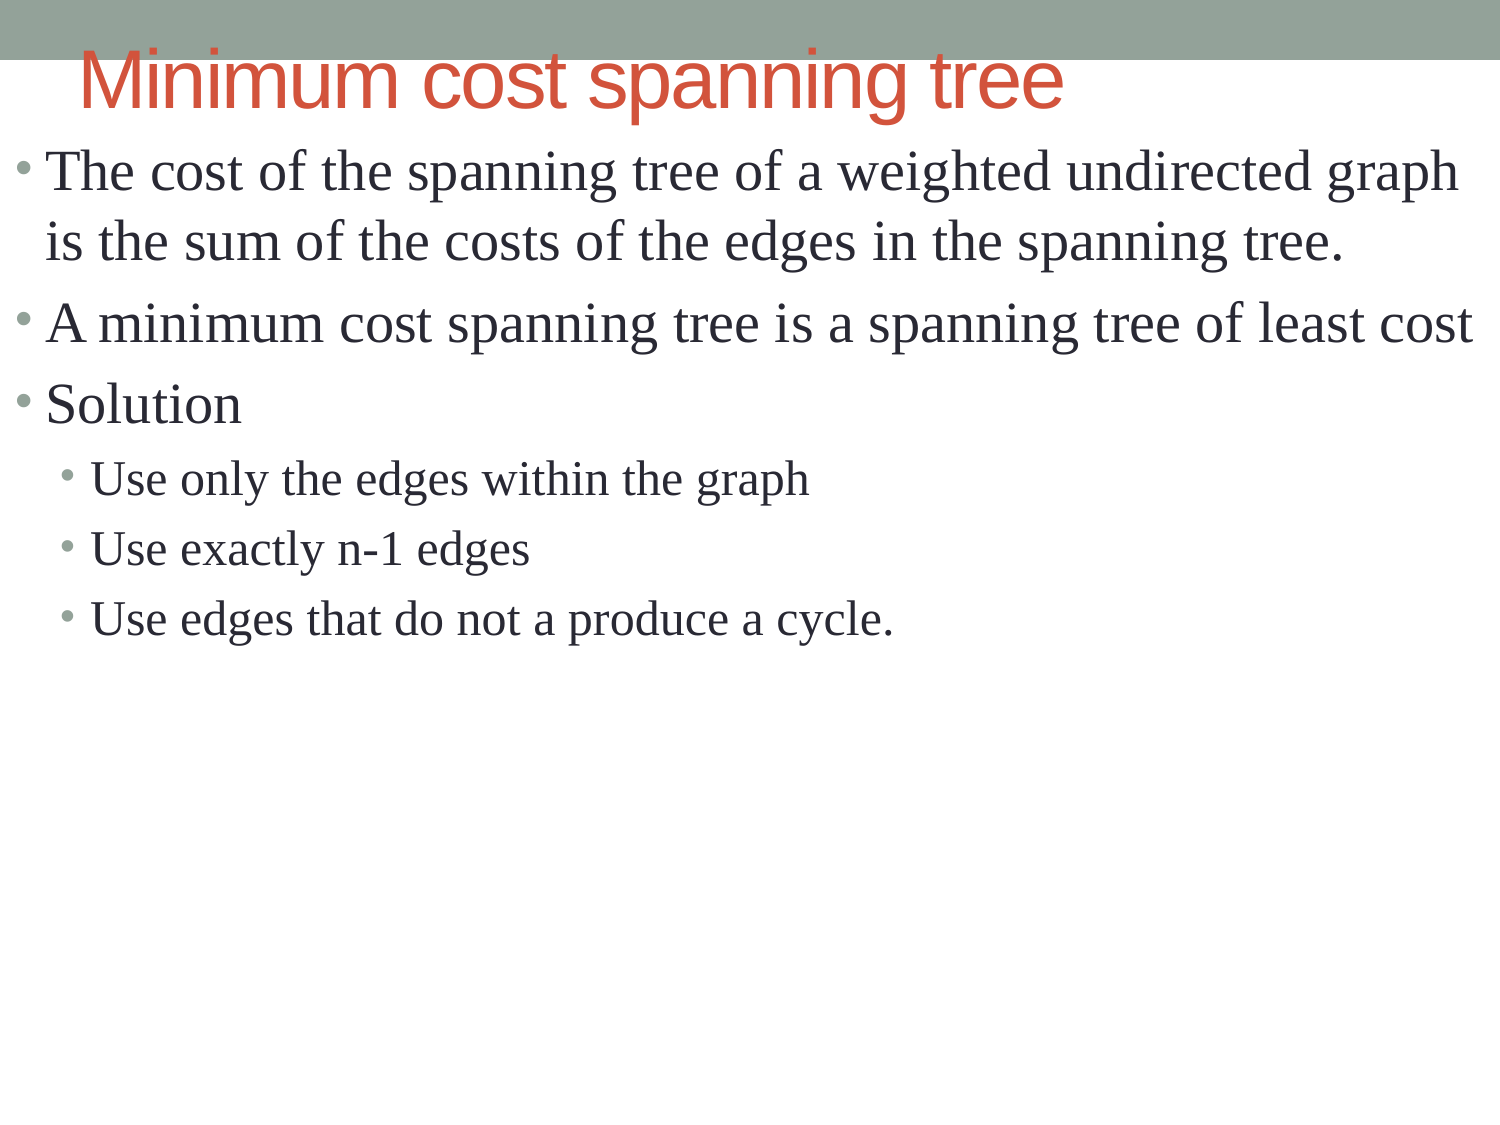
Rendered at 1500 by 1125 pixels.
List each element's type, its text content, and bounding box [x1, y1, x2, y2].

list The cost of the spanning tree of a weighted undirected graph is the sum of the costs of the edges in the spanning tree. A minimum cost spanning tree is a spanning tree of least cost Solution Use only the edges within the graph Use exactly n-1 edges Use edges that do not a produce a cycle. [0, 125, 1500, 1125]
title Minimum cost spanning tree [62, 0, 1413, 125]
